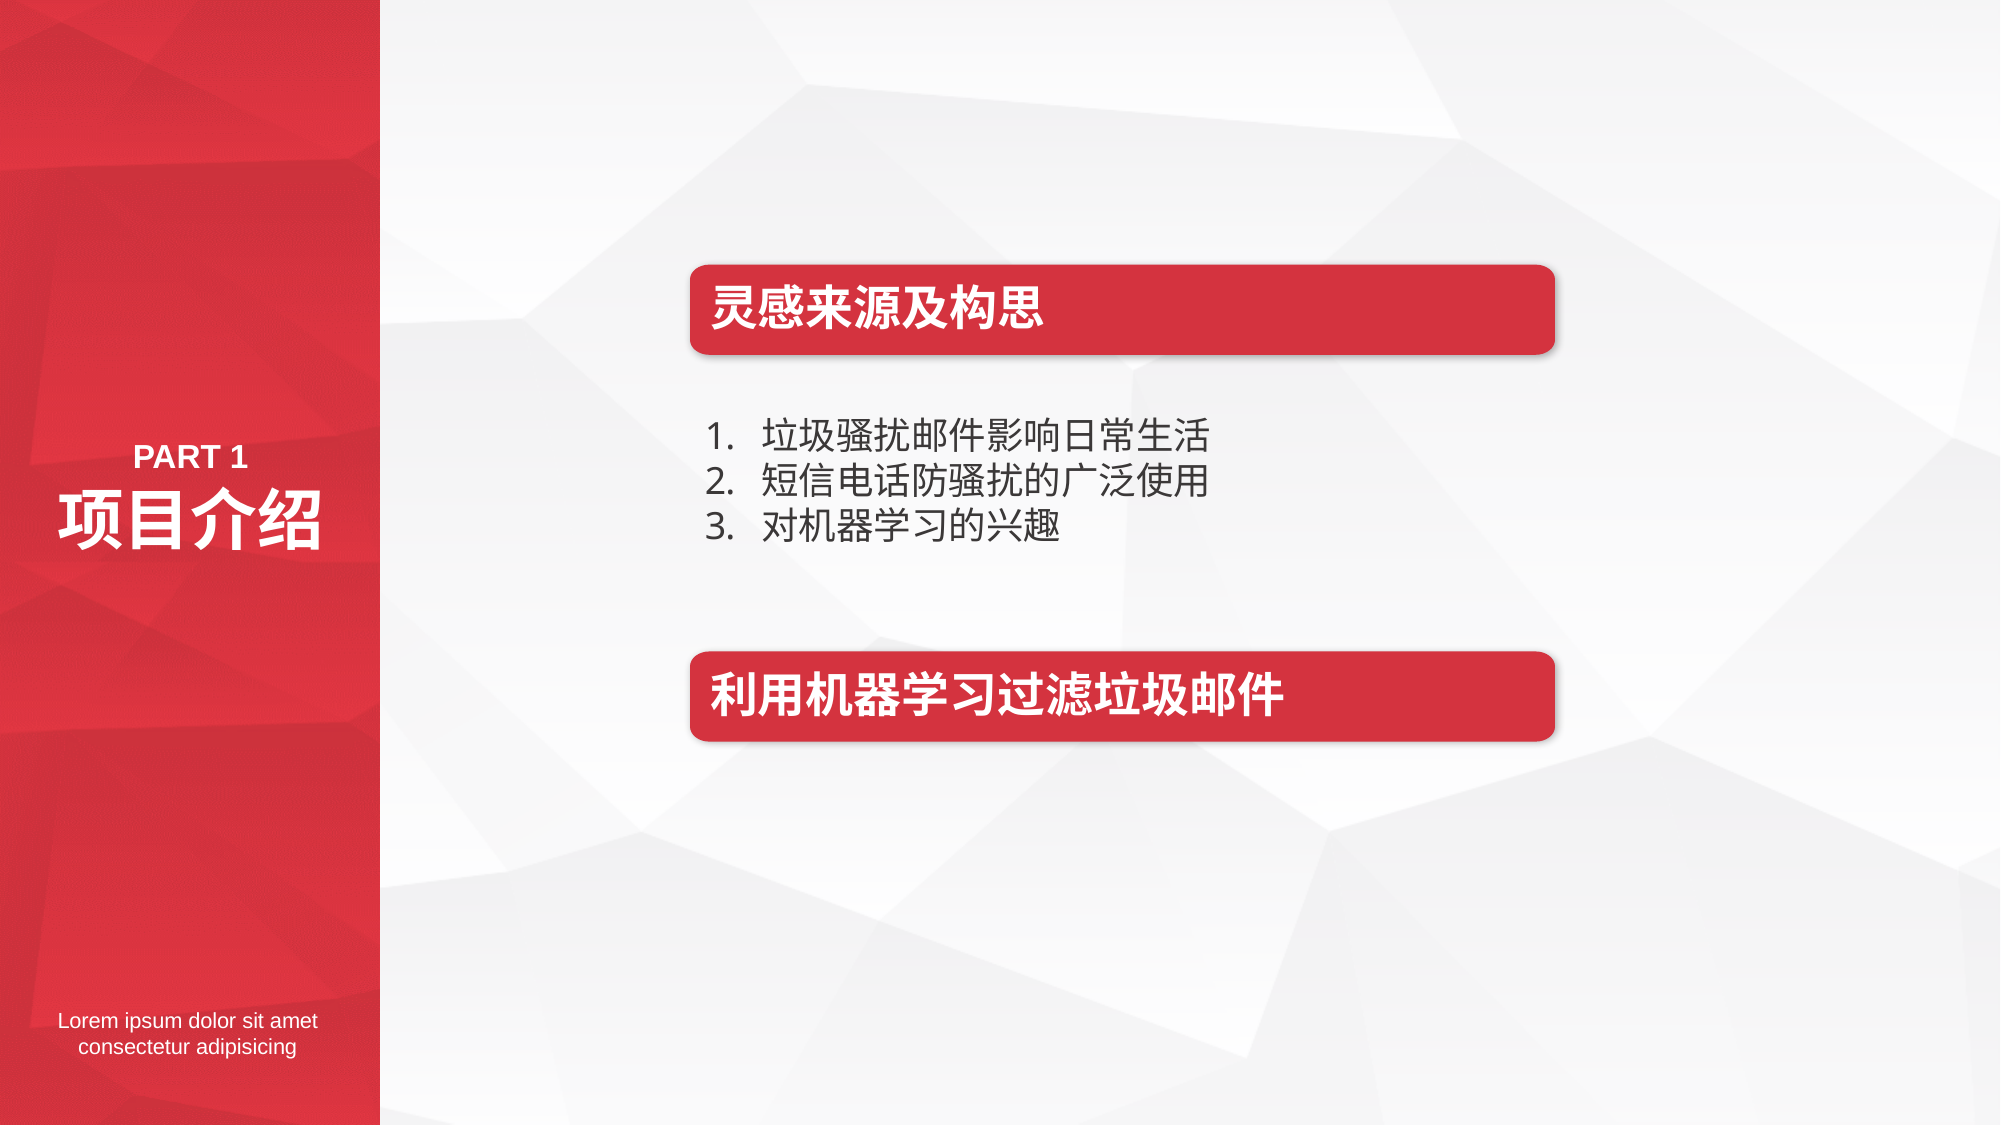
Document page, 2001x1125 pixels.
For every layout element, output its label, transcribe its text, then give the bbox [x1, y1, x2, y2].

text_box 垃圾骚扰邮件影响日常生活 短信电话防骚扰的广泛使用 对机器学习的兴趣 [690, 404, 1555, 555]
text_box 利用机器学习过滤垃圾邮件 [688, 650, 1557, 743]
text_box PART 1 [117, 428, 264, 483]
text_box 项目介绍 [42, 470, 340, 566]
picture [0, 0, 2001, 1125]
text_box 灵感来源及构思 [688, 263, 1557, 356]
